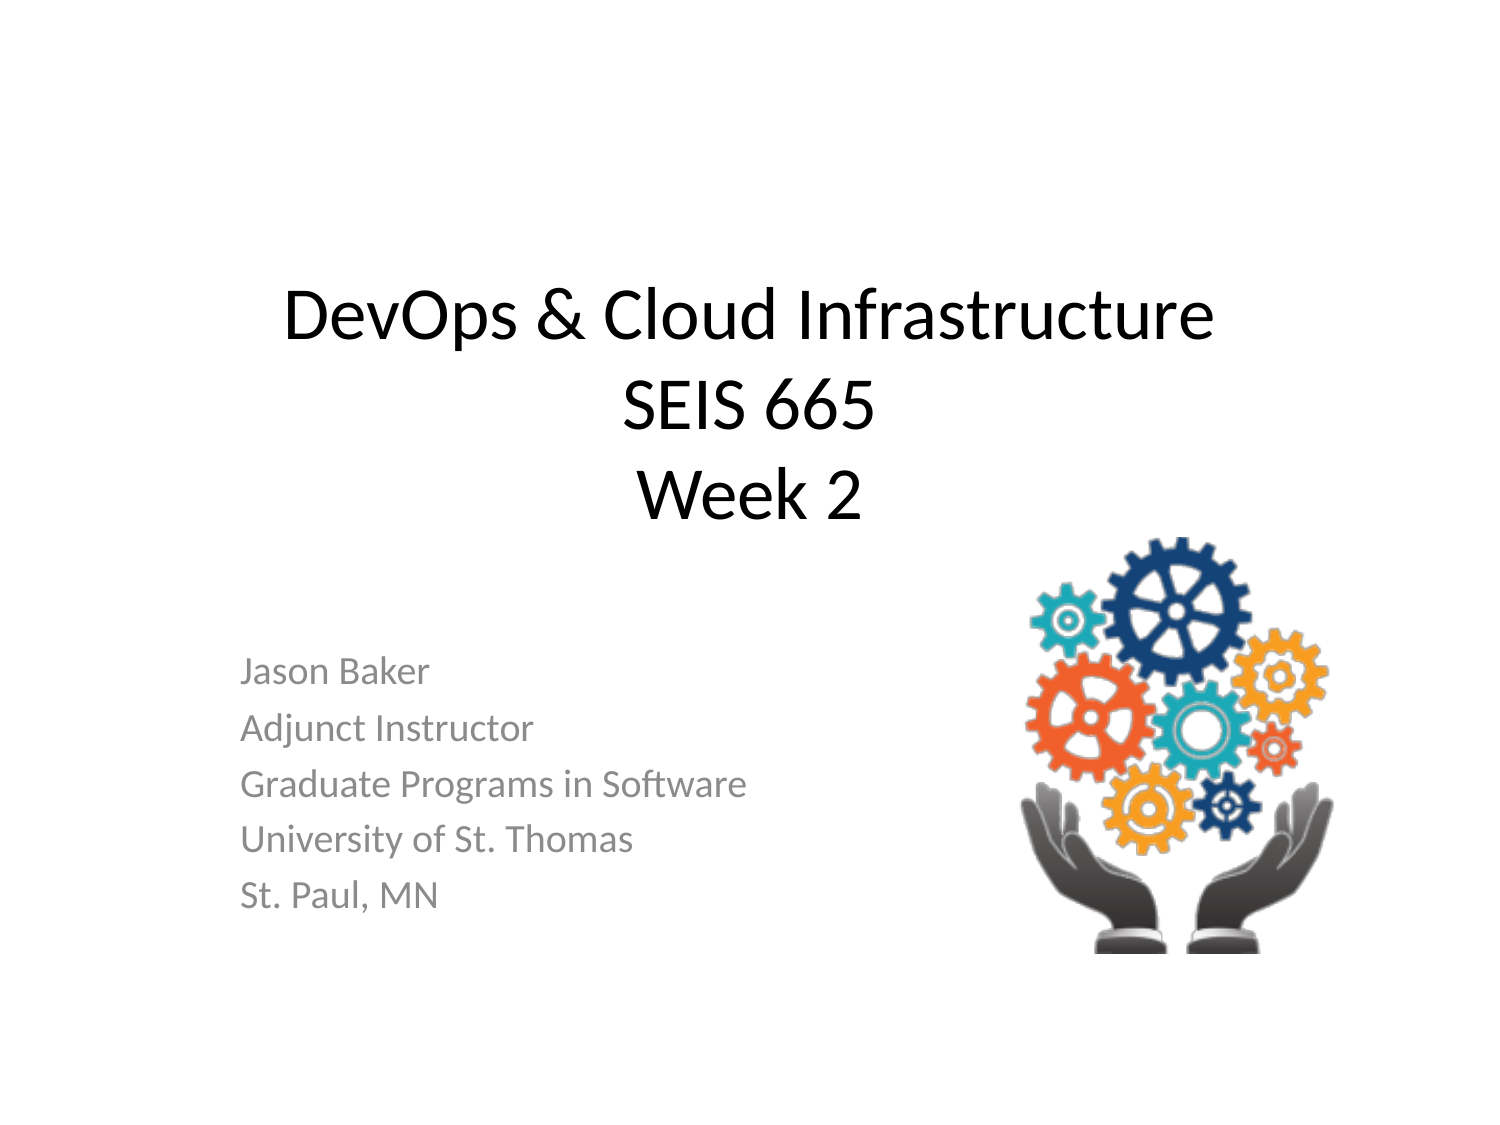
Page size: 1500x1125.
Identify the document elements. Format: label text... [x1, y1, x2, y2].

subtitle Jason Baker Adjunct Instructor Graduate Programs in Software University of St. Thomas St. Paul, MN [225, 637, 965, 925]
title DevOps & Cloud Infrastructure SEIS 665 Week 2 [112, 208, 1388, 591]
picture [970, 536, 1388, 955]
